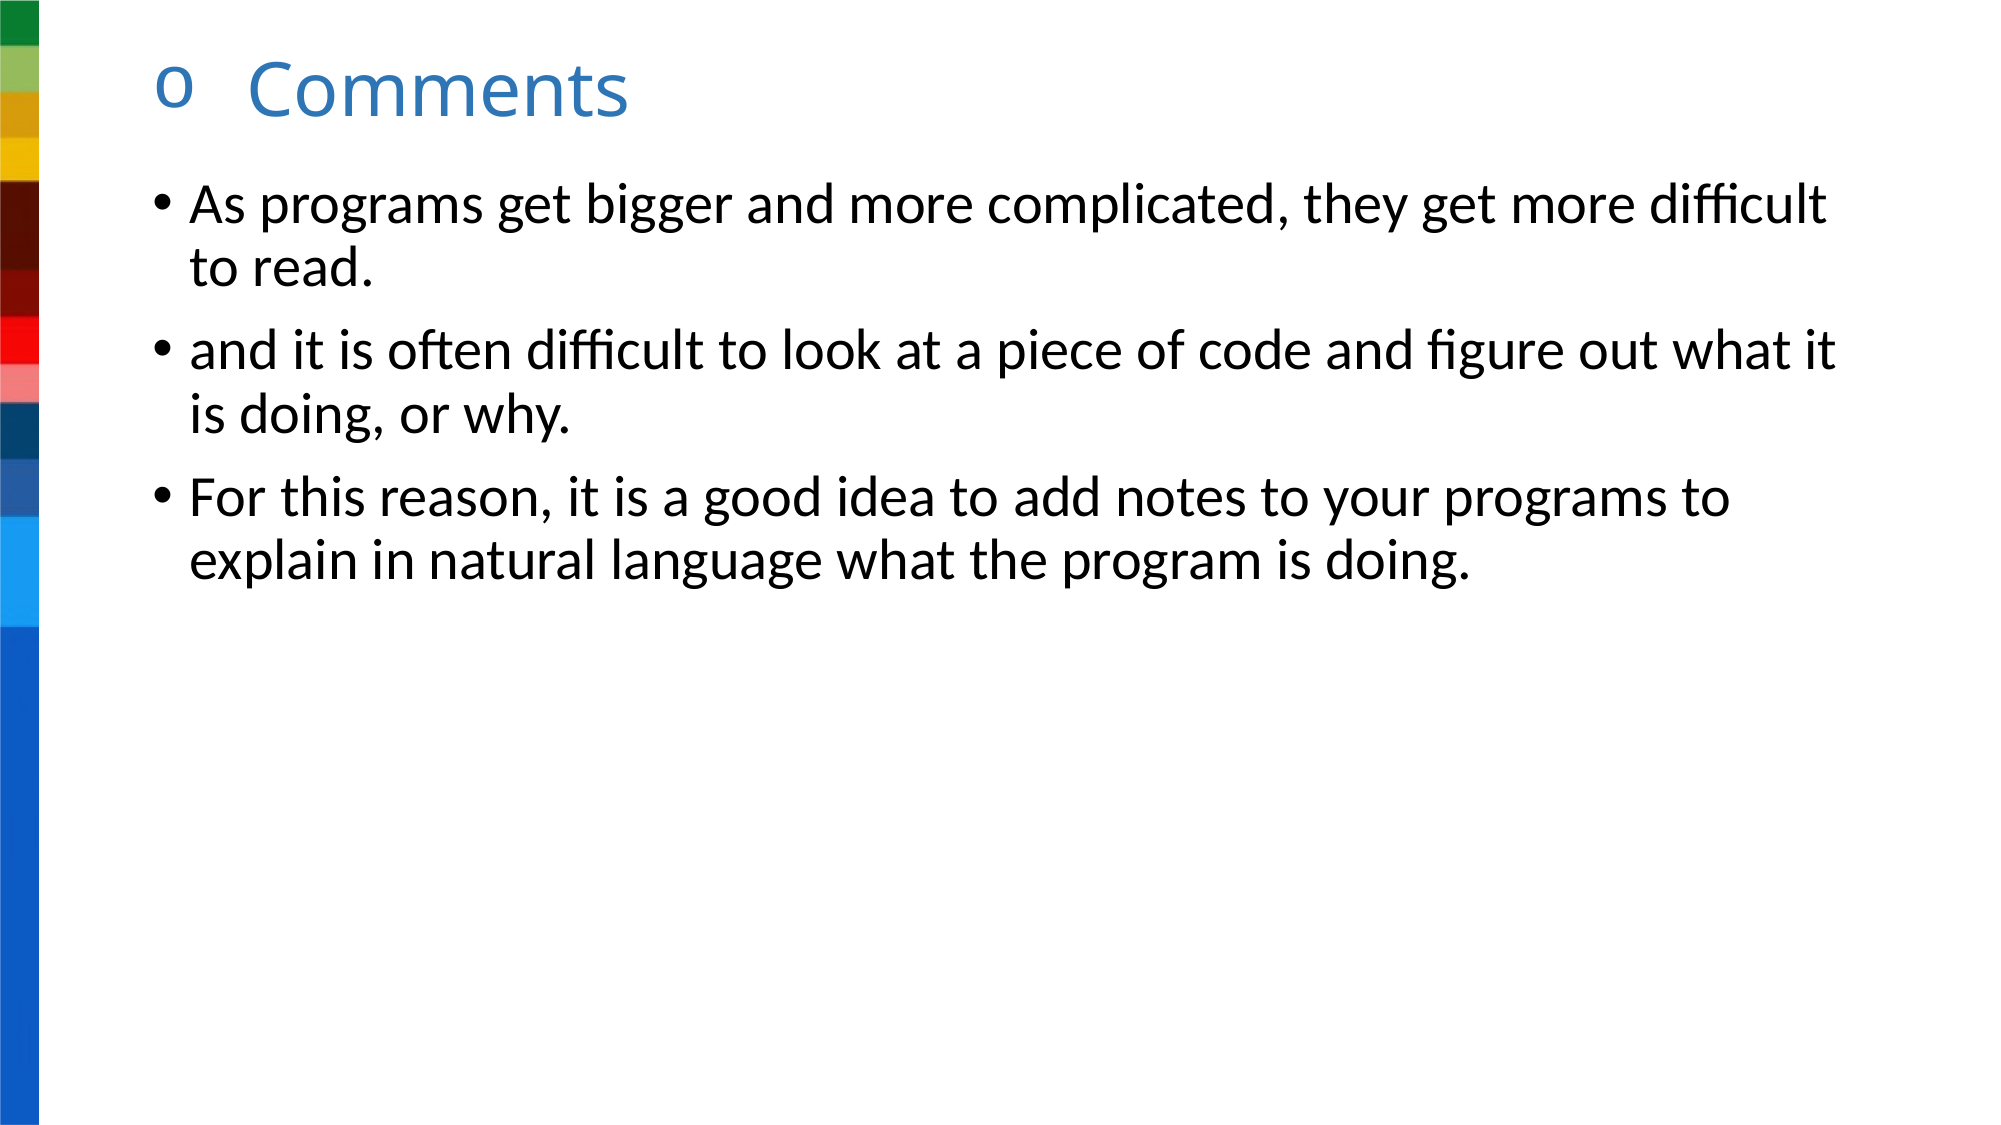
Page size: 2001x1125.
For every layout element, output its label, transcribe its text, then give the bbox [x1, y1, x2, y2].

title Comments [137, 41, 1863, 143]
picture [0, 1, 582, 1124]
list As programs get bigger and more complicated, they get more difficult to read. and it is often difficult to look at a piece of code and figure out what it is doing, or why. For this reason, it is a good idea to add notes to your programs to explain in natural language what the program is doing. [137, 165, 1863, 1014]
